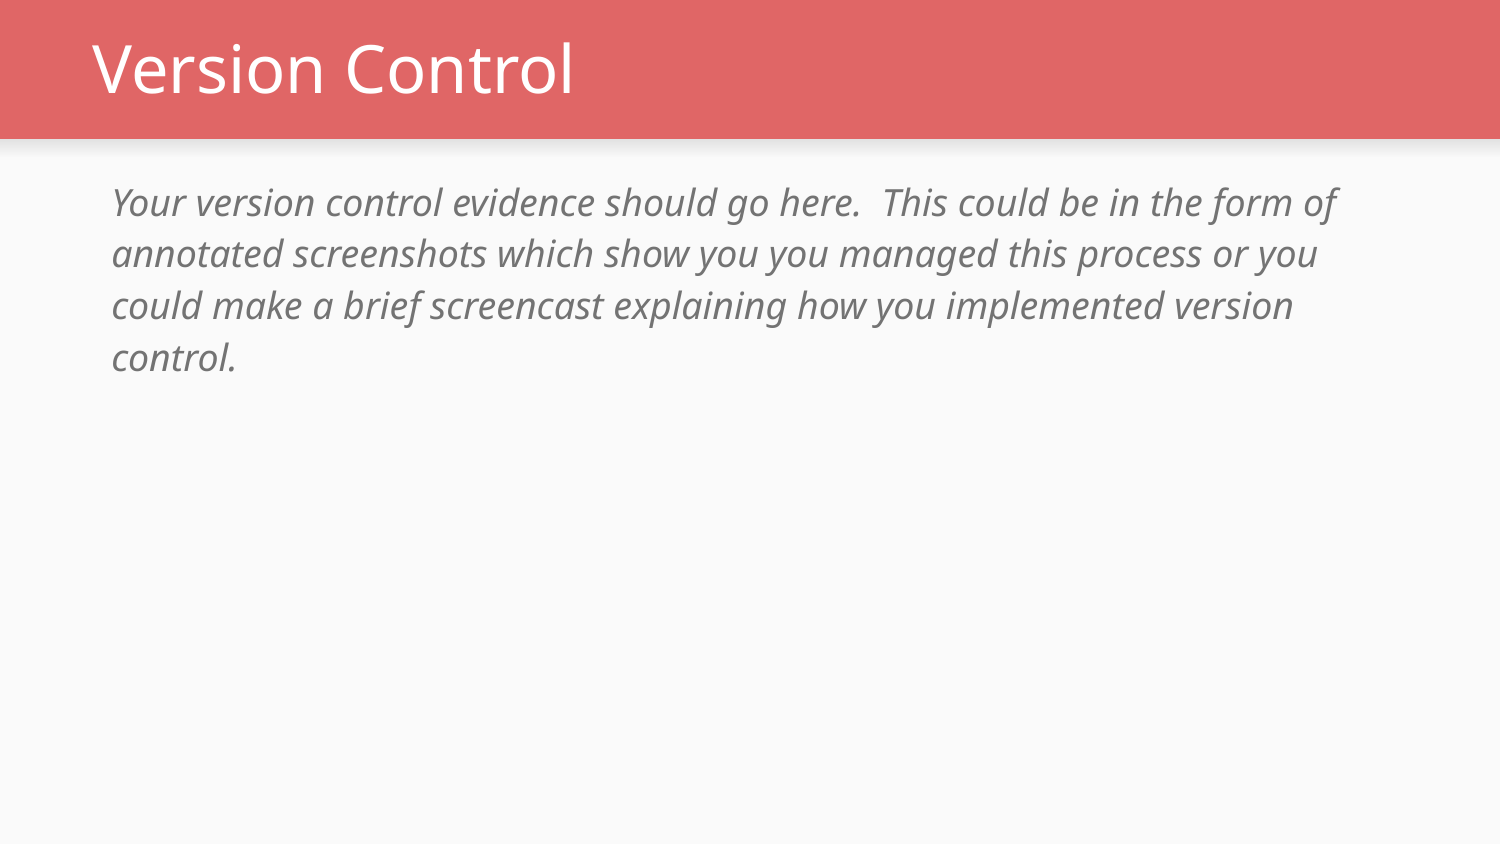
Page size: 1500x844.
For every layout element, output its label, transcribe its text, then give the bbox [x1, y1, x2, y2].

title Version Control [77, 0, 1427, 123]
list Your version control evidence should go here. This could be in the form of annotated screenshots which show you you managed this process or you could make a brief screencast explaining how you implemented version control. [77, 156, 1427, 760]
